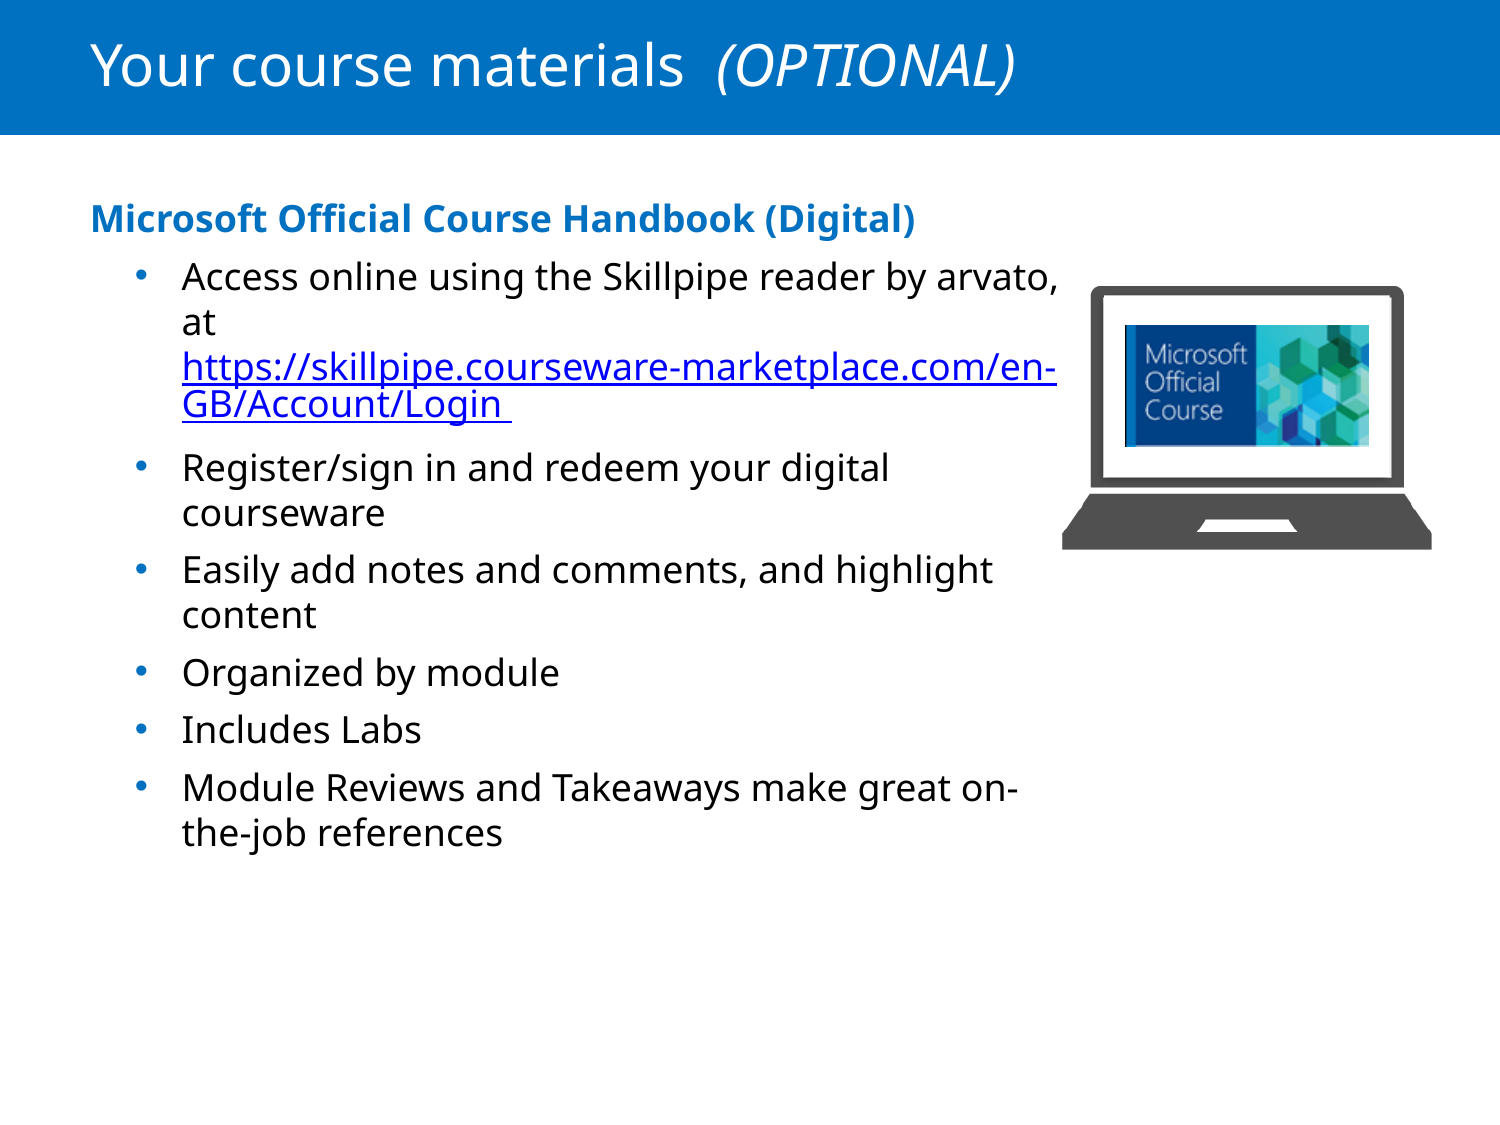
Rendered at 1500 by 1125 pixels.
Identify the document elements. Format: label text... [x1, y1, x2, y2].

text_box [1062, 286, 1432, 551]
list Microsoft Official Course Handbook (Digital) Access online using the Skillpipe reader by arvato, at https://skillpipe.courseware-marketplace.com/en-GB/Account/Login Register/sign in and redeem your digital courseware Easily add notes and comments, and highlight content Organized by module Includes Labs Module Reviews and Takeaways make great on-the-job references [75, 187, 1075, 1034]
title Your course materials (OPTIONAL) [75, 0, 1425, 135]
picture [1124, 325, 1370, 447]
